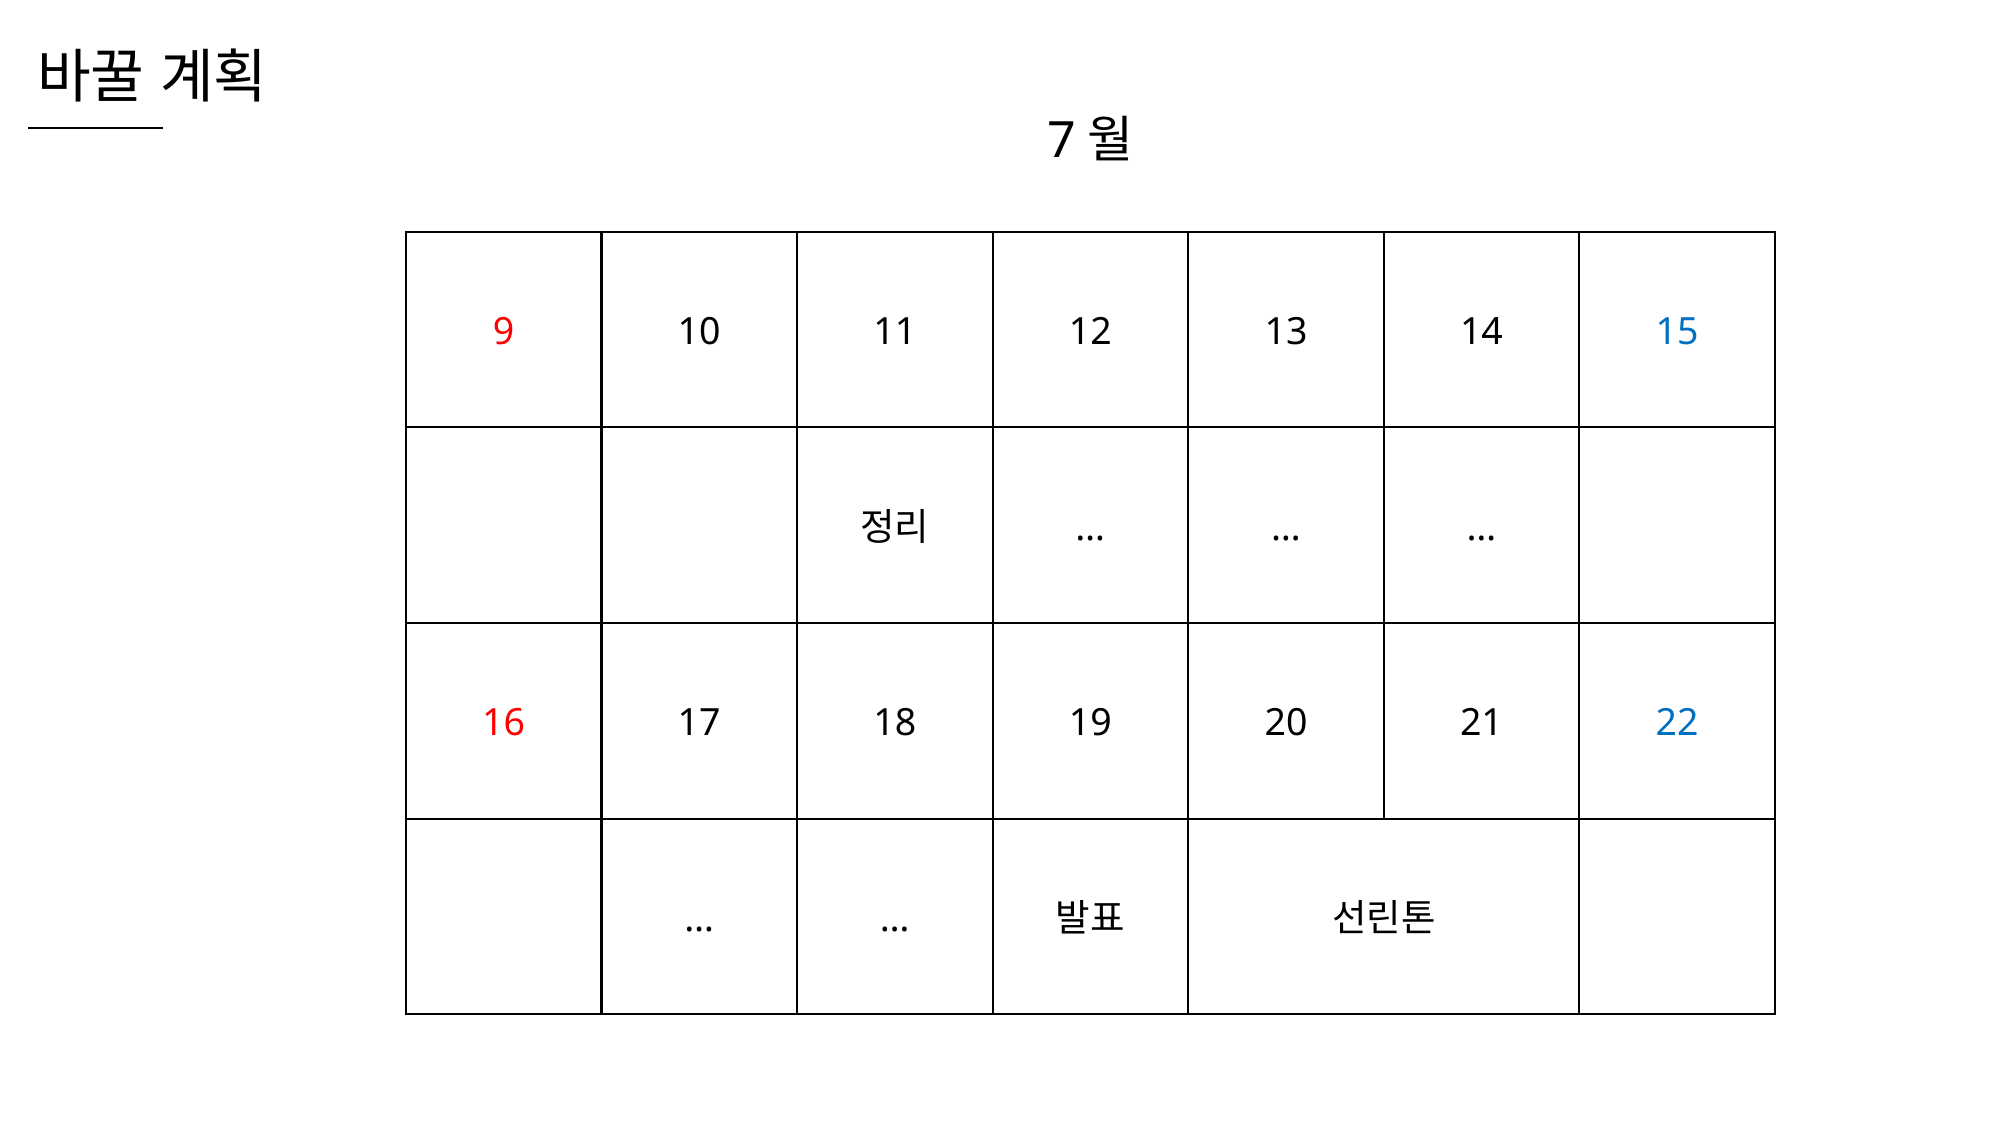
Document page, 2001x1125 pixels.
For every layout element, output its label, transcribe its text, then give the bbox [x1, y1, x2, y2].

text_box 21 [1383, 622, 1578, 818]
text_box 12 [992, 231, 1187, 426]
text_box 15 [1578, 231, 1776, 426]
text_box 18 [796, 622, 992, 818]
text_box 22 [1578, 622, 1776, 818]
text_box … [992, 426, 1187, 622]
text_box 10 [600, 231, 796, 426]
text_box 정리 [796, 426, 992, 622]
text_box [1580, 818, 1776, 1015]
text_box 17 [600, 622, 796, 818]
text_box 13 [1187, 231, 1383, 426]
text_box 발표 [992, 818, 1187, 1015]
text_box [405, 818, 600, 1015]
text_box … [1187, 426, 1383, 622]
text_box … [796, 818, 992, 1015]
text_box 9 [405, 231, 600, 426]
text_box 선린톤 [1187, 818, 1580, 1015]
text_box 11 [796, 231, 992, 426]
text_box 16 [405, 622, 600, 818]
text_box 19 [992, 622, 1187, 818]
text_box 20 [1187, 622, 1383, 818]
text_box … [1383, 426, 1578, 622]
text_box 바꿀 계획 [22, 31, 283, 117]
text_box 14 [1383, 231, 1578, 426]
text_box … [600, 818, 796, 1015]
text_box 7월 [1032, 99, 1149, 175]
text_box [600, 426, 796, 622]
text_box [405, 426, 600, 622]
text_box [1578, 426, 1776, 622]
